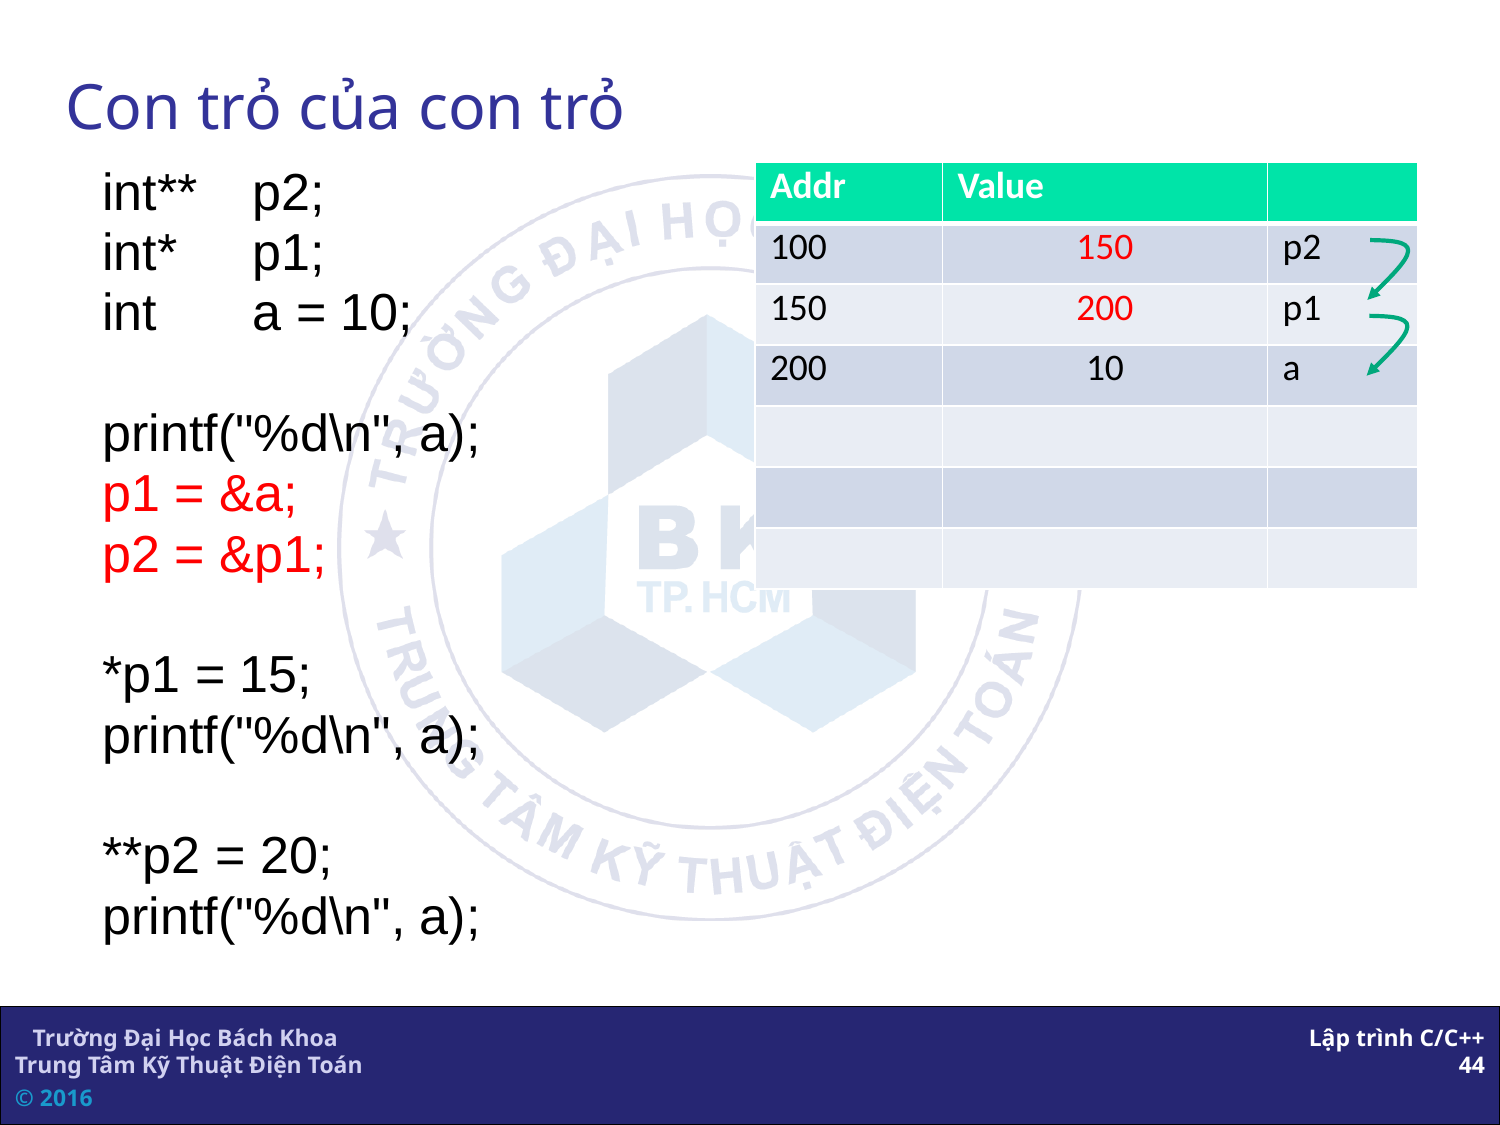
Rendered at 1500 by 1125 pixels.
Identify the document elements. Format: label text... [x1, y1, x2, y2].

table_cell p1 [1268, 285, 1417, 344]
title Con trỏ của con trỏ [50, 12, 1463, 150]
table_cell [1268, 529, 1417, 588]
table_cell [943, 468, 1267, 527]
table_cell [756, 529, 942, 588]
list int** p2; int* p1; int a = 10; printf("%d\n", a); p1 = &a; p2 = &p1; *p1 = 15; printf("%d\n", a); **p2 = 20; printf("%d\n", a); [87, 162, 1413, 1038]
text_box [1367, 237, 1411, 300]
text_box [1366, 313, 1410, 376]
table_cell a [1268, 346, 1417, 405]
table_header [1268, 163, 1417, 221]
table_cell 150 [943, 226, 1267, 283]
table_cell p2 [1268, 226, 1417, 283]
table_header Addr [756, 163, 942, 221]
table_cell [756, 468, 942, 527]
table_cell [1268, 468, 1417, 527]
table_cell 200 [756, 346, 942, 405]
table_header Value [943, 163, 1267, 221]
table_cell 150 [756, 285, 942, 344]
table_cell [943, 529, 1267, 588]
table_cell [1268, 407, 1417, 466]
table_cell 200 [943, 285, 1267, 344]
table_cell [756, 407, 942, 466]
table_cell 100 [756, 226, 942, 283]
table_cell [943, 407, 1267, 466]
table_cell 10 [943, 346, 1267, 405]
